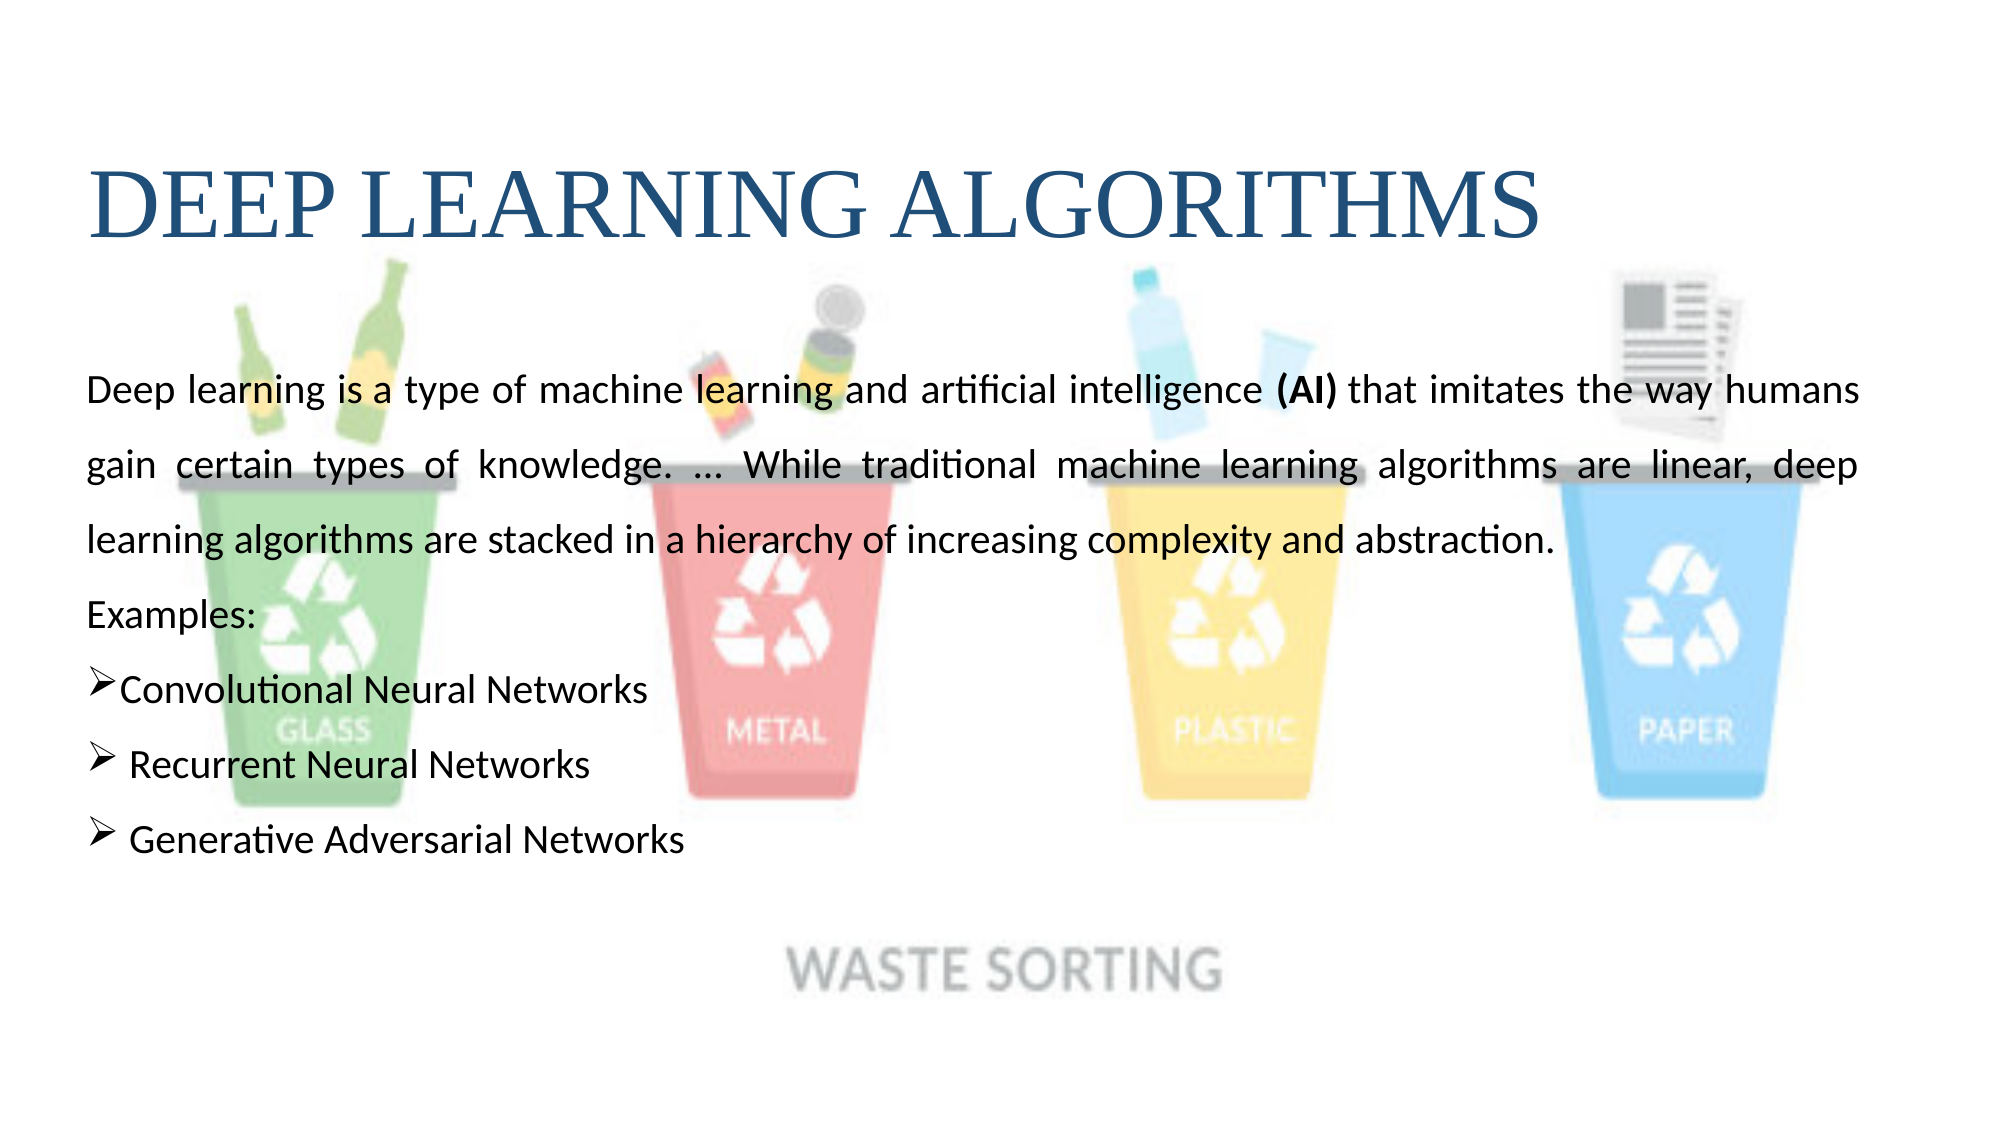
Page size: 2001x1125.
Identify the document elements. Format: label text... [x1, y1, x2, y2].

text_box Deep learning is a type of machine learning and artificial intelligence (AI) that imitates the way humans gain certain types of knowledge. ... While traditional machine learning algorithms are linear, deep learning algorithms are stacked in a hierarchy of increasing complexity and abstraction. Examples: Convolutional Neural Networks Recurrent Neural Networks Generative Adversarial Networks [71, 329, 1875, 1094]
text_box DEEP LEARNING ALGORITHMS [73, 130, 1712, 329]
